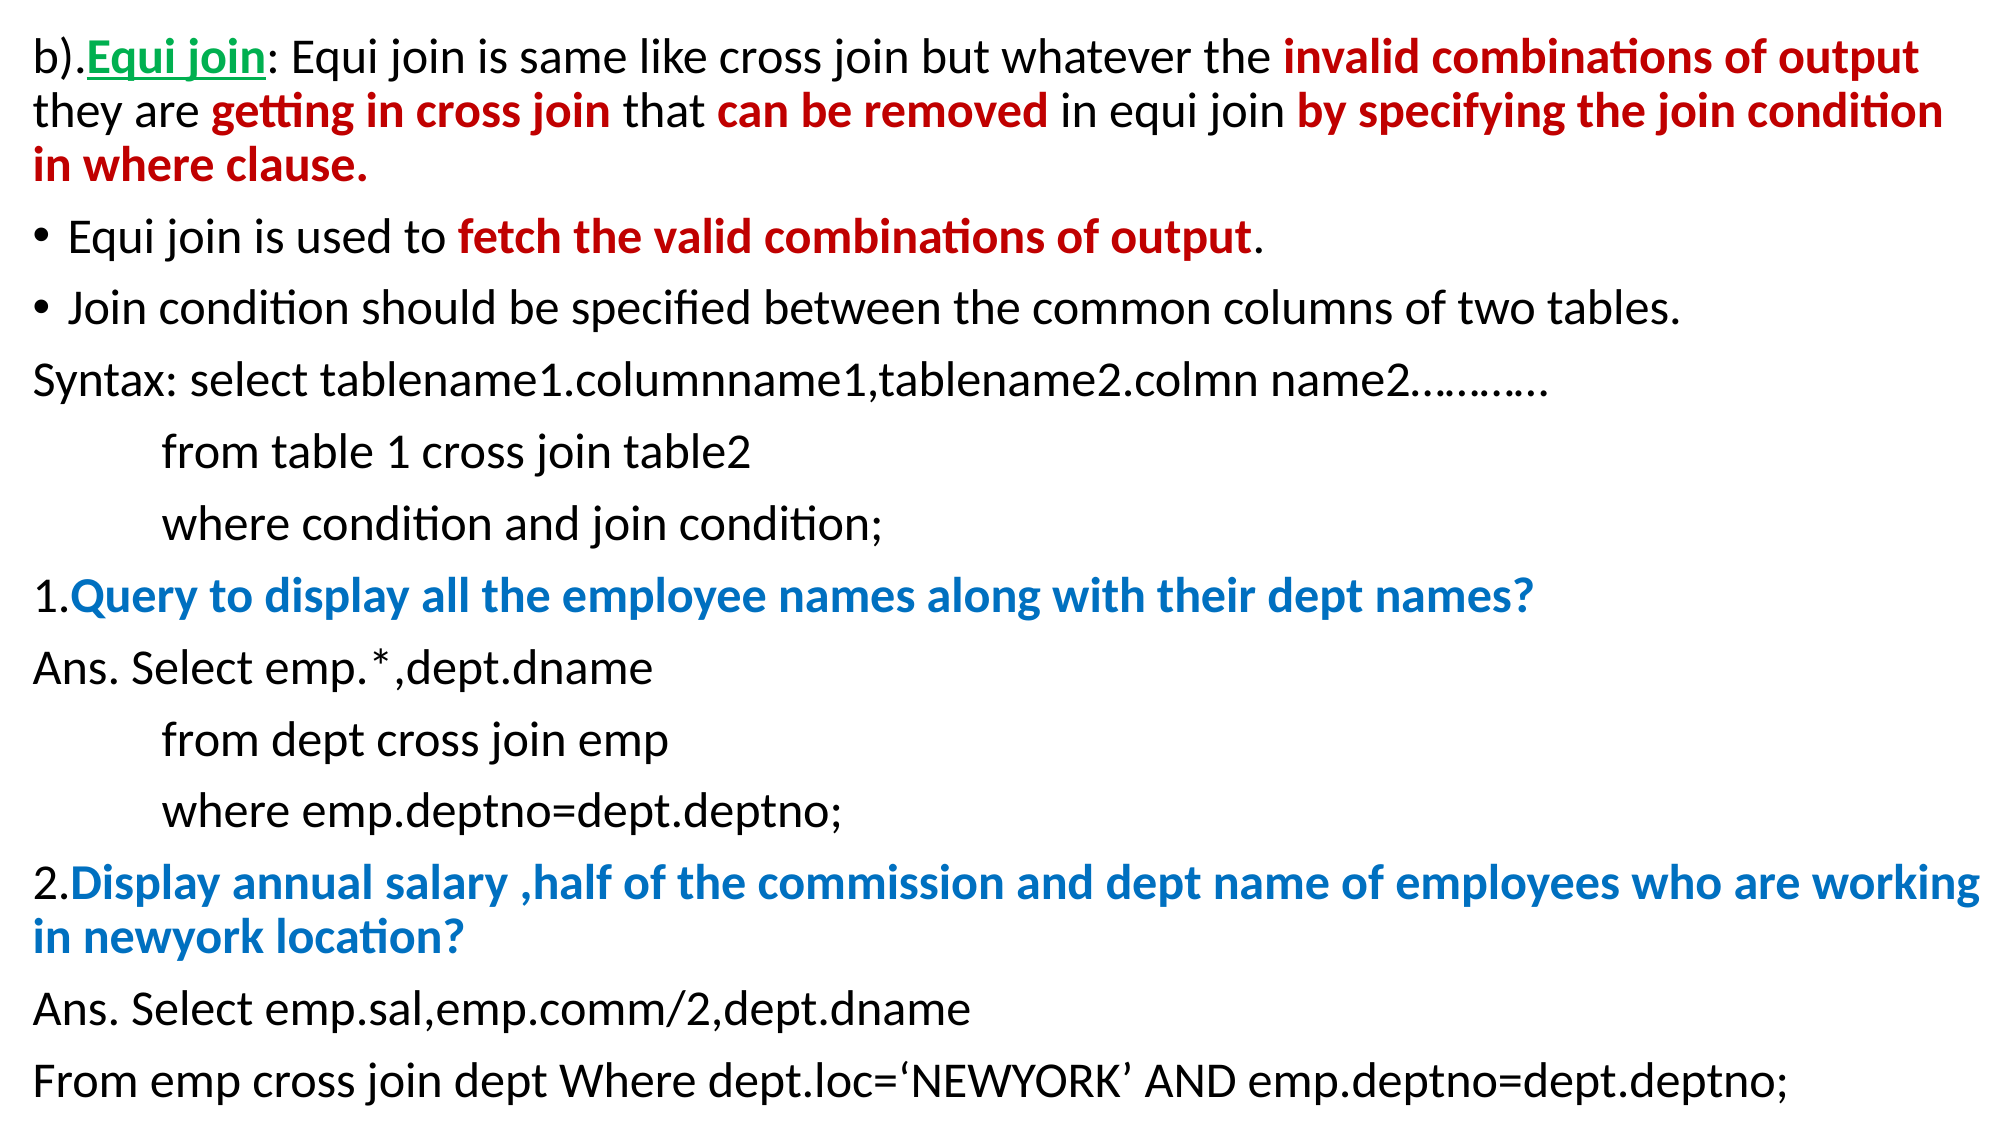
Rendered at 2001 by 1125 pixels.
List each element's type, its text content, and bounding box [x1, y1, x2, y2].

list b).Equi join: Equi join is same like cross join but whatever the invalid combinations of output they are getting in cross join that can be removed in equi join by specifying the join condition in where clause. Equi join is used to fetch the valid combinations of output. Join condition should be specified between the common columns of two tables. Syntax: select tablename1.columnname1,tablename2.colmn name2………… from table 1 cross join table2 where condition and join condition; 1.Query to display all the employee names along with their dept names? Ans. Select emp.*,dept.dname from dept cross join emp where emp.deptno=dept.deptno; 2.Display annual salary ,half of the commission and dept name of employees who are working in newyork location? Ans. Select emp.sal,emp.comm/2,dept.dname From emp cross join dept Where dept.loc=‘NEWYORK’ AND emp.deptno=dept.deptno; [17, 22, 2000, 1125]
